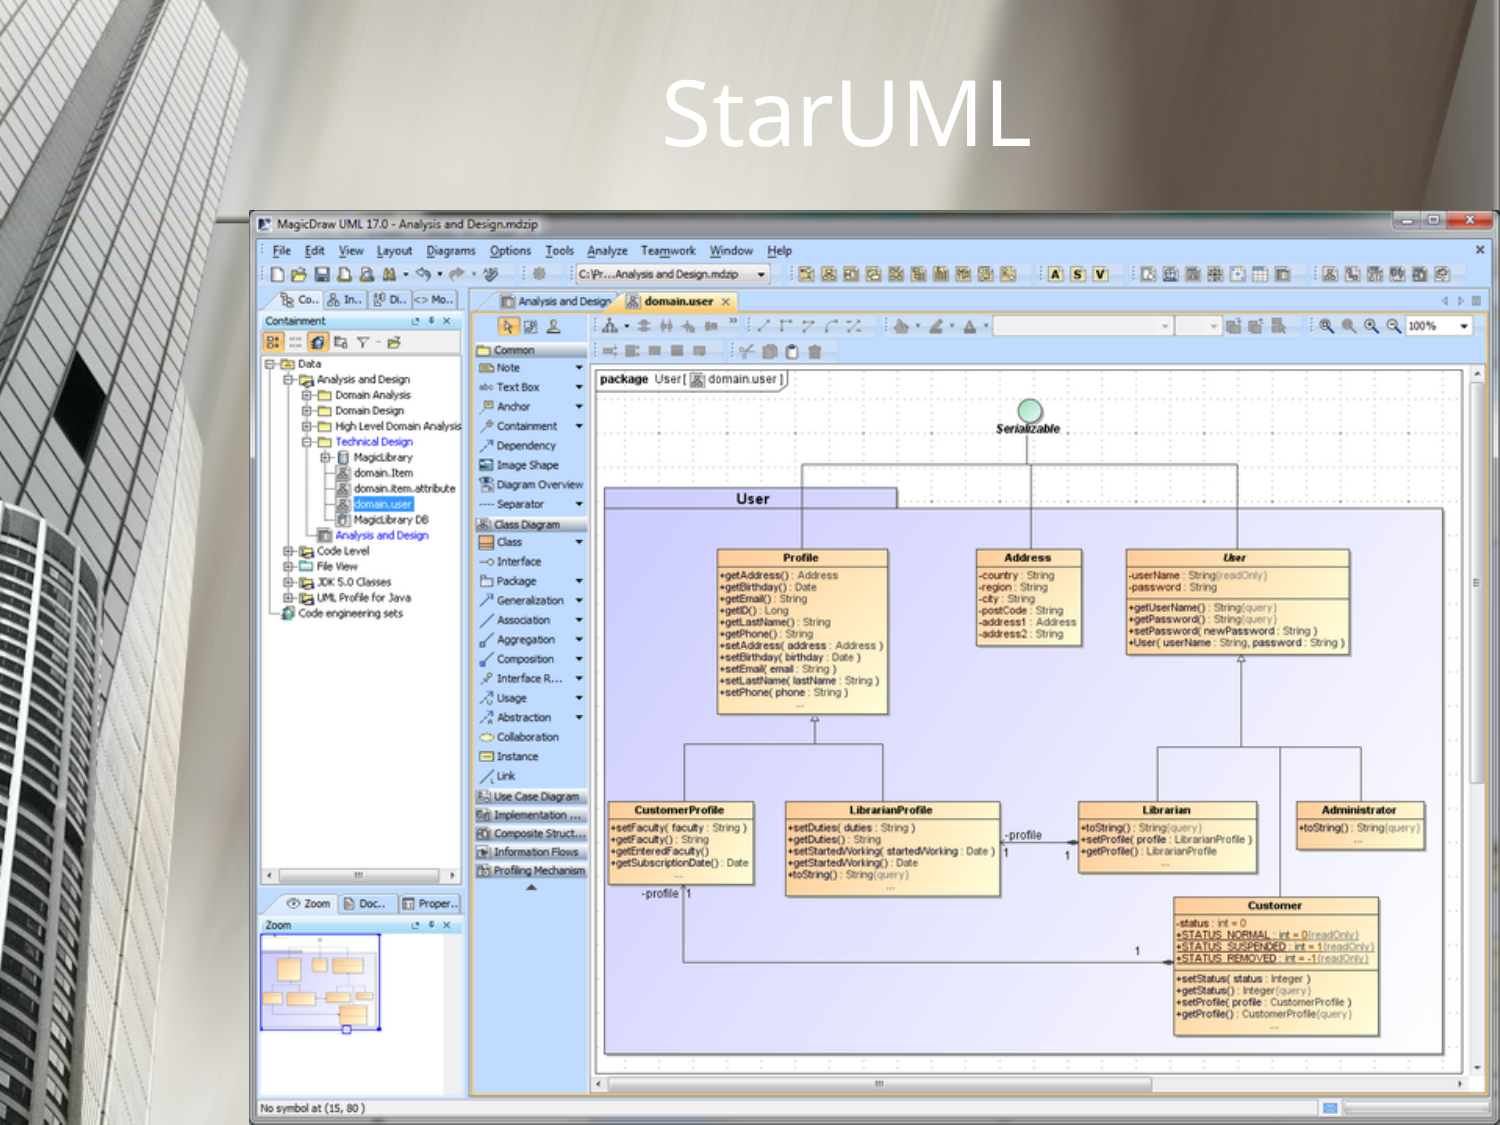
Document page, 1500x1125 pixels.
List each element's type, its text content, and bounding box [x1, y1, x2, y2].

picture [0, 0, 1500, 1125]
title StarUML [194, 0, 1500, 220]
